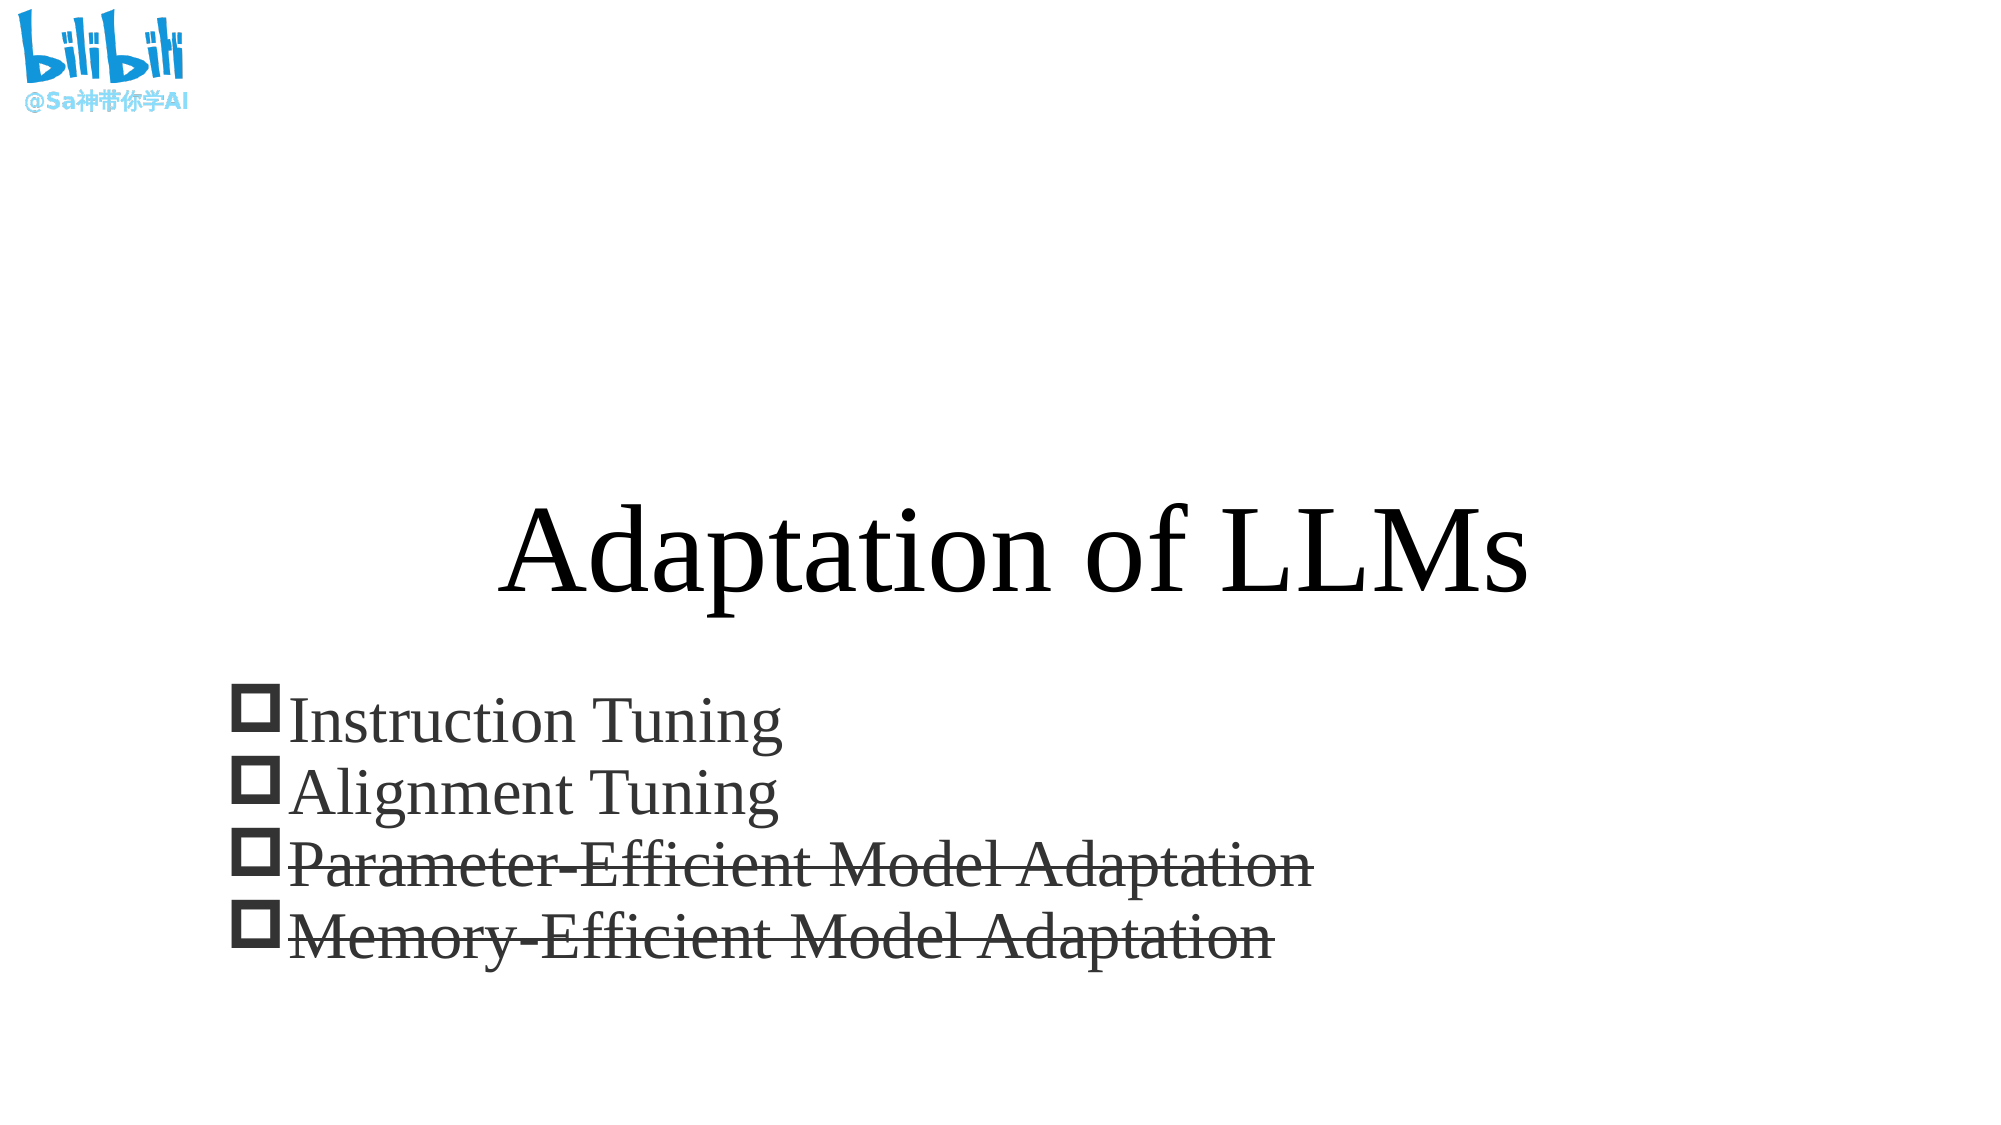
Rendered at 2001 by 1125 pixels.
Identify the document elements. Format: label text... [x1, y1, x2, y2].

picture [18, 9, 210, 114]
title Adaptation of LLMs [152, 486, 1878, 627]
list Instruction Tuning Alignment Tuning Parameter-Efficient Model Adaptation Memory-Efficient Model Adaptation [136, 677, 1862, 981]
